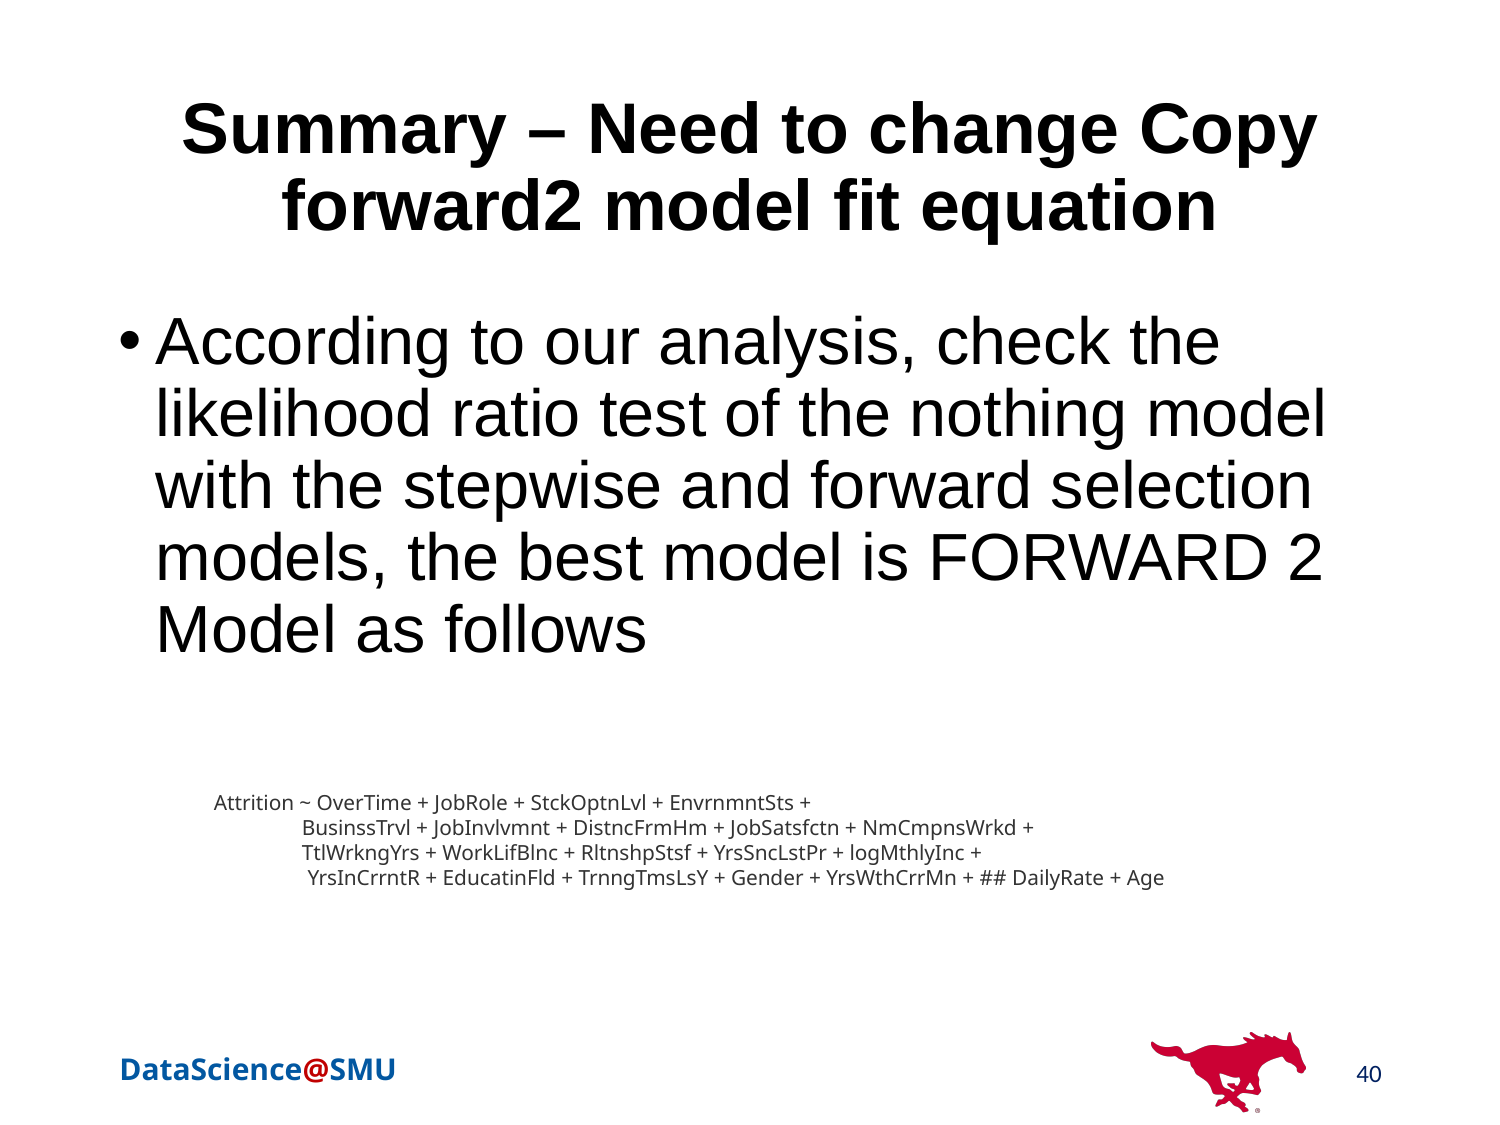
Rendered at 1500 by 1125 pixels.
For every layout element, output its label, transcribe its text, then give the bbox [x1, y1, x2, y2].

slide_number 40 [1059, 1042, 1397, 1103]
picture [1151, 1032, 1306, 1042]
list According to our analysis, check the likelihood ratio test of the nothing model with the stepwise and forward selection models, the best model is FORWARD 2 Model as follows [103, 299, 1397, 1014]
text_box Attrition ~ OverTime + JobRole + StckOptnLvl + EnvrnmntSts + BusinssTrvl + JobInvlvmnt + DistncFrmHm + JobSatsfctn + NmCmpnsWrkd + TtlWrkngYrs + WorkLifBlnc + RltnshpStsf + YrsSncLstPr + logMthlyInc + YrsInCrrntR + EducatinFld + TrnngTmsLsY + Gender + YrsWthCrrMn + ## DailyRate + Age [213, 789, 1282, 900]
title Summary – Need to change Copy forward2 model fit equation [103, 59, 1397, 278]
picture [1151, 1103, 1306, 1113]
